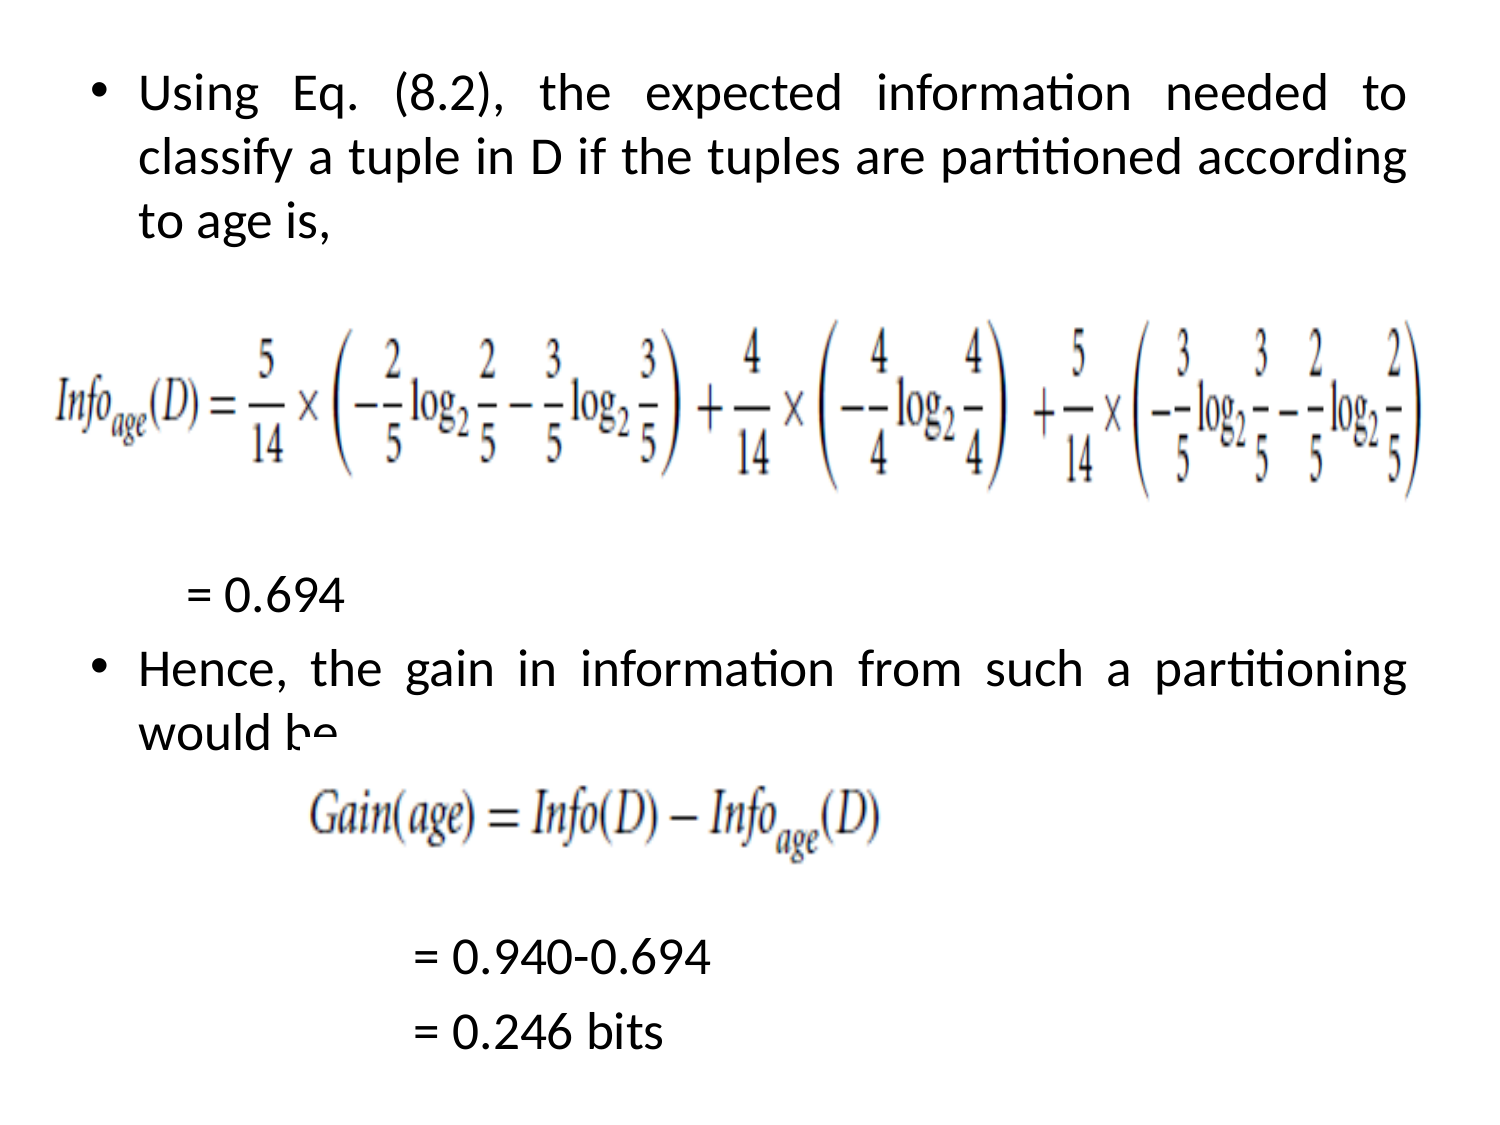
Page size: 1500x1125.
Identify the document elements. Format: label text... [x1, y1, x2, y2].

list Using Eq. (8.2), the expected information needed to classify a tuple in D if the tuples are partitioned according to age is, = 0.694 Hence, the gain in information from such a partitioning would be, = 0.940-0.694 = 0.246 bits [75, 50, 1425, 298]
picture [37, 249, 1438, 538]
list Using Eq. (8.2), the expected information needed to classify a tuple in D if the tuples are partitioned according to age is, = 0.694 Hence, the gain in information from such a partitioning would be, = 0.940-0.694 = 0.246 bits [75, 521, 1425, 1075]
picture [299, 737, 888, 888]
